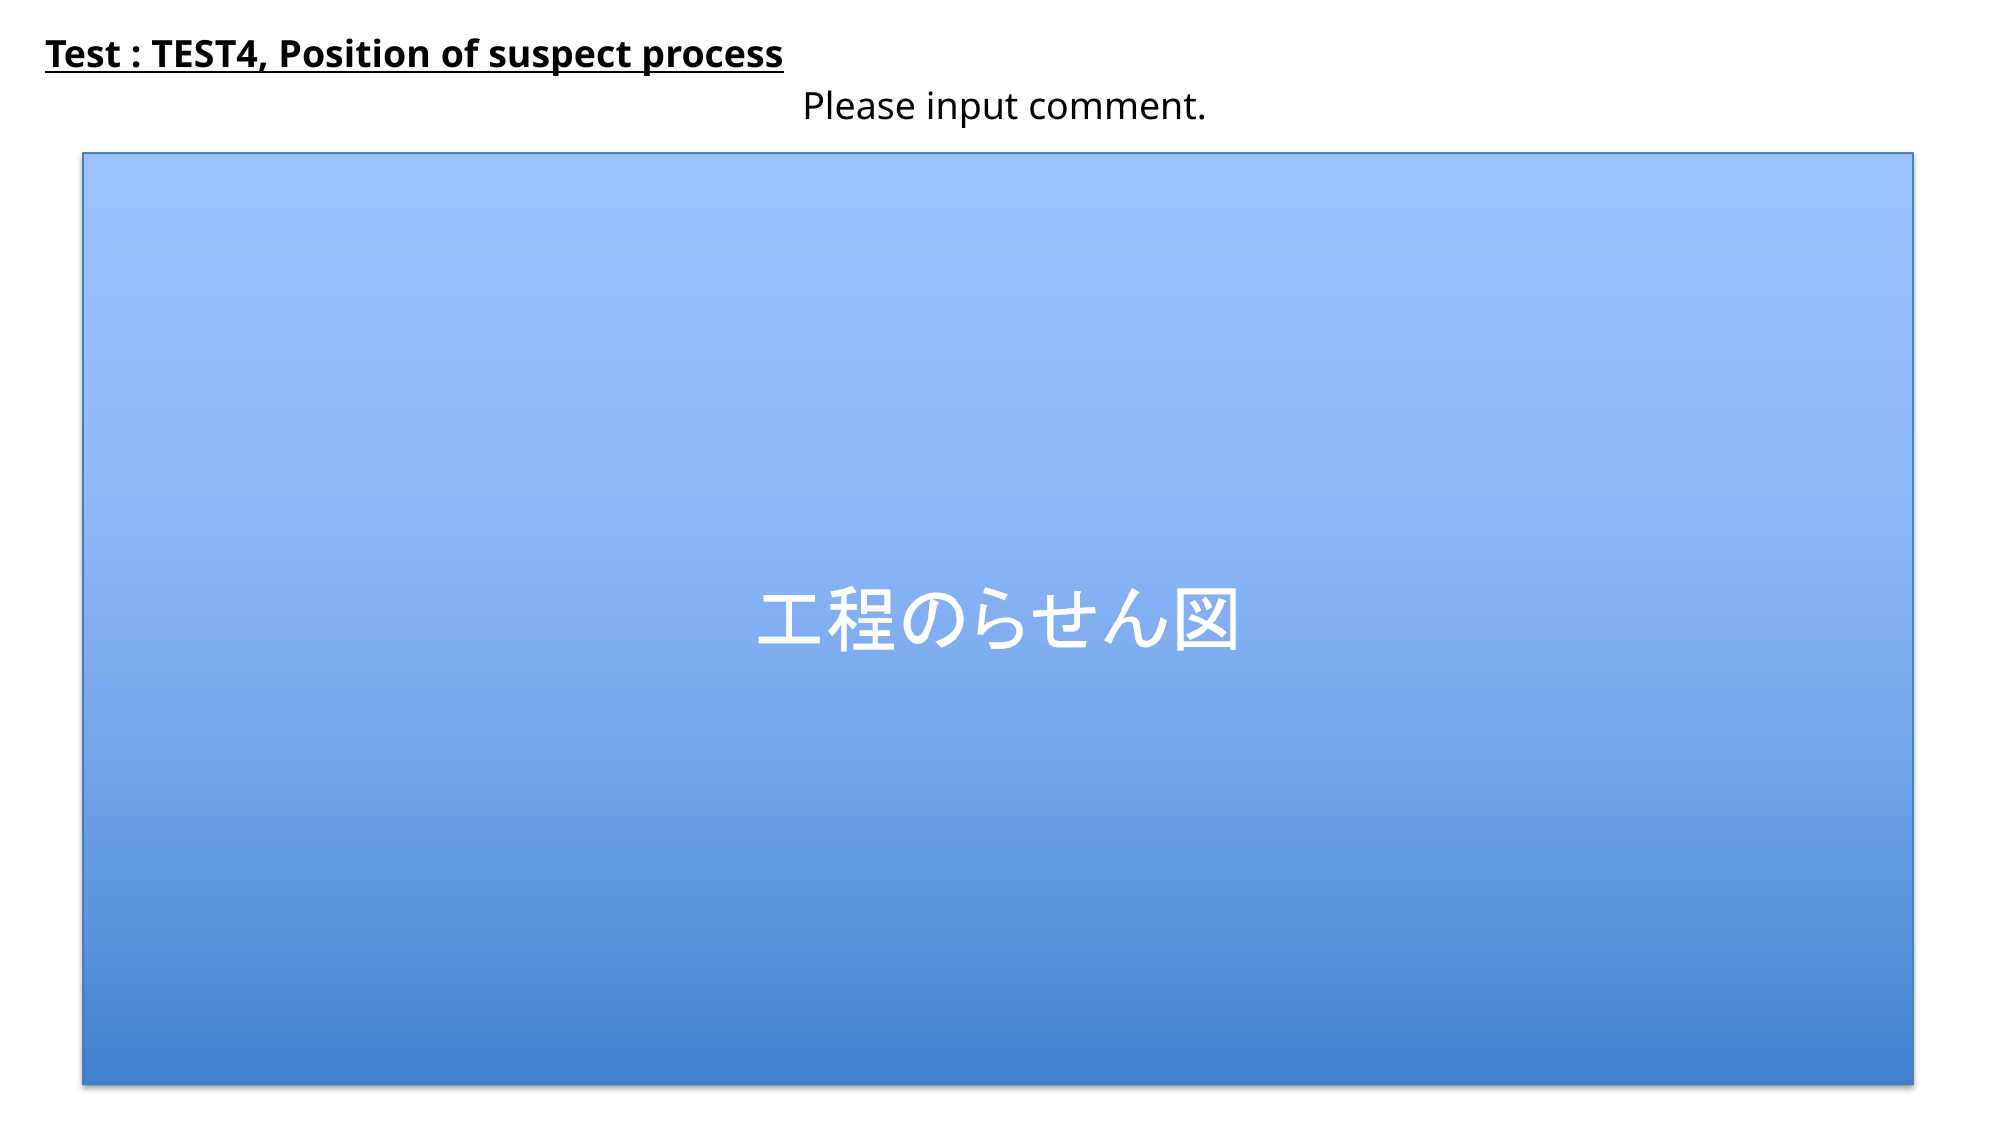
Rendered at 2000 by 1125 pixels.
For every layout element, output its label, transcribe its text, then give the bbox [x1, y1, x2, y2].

picture [74, 149, 1921, 1096]
title Test : TEST4, Position of suspect process [30, 15, 1980, 90]
text_box Please input comment. [787, 74, 1223, 135]
